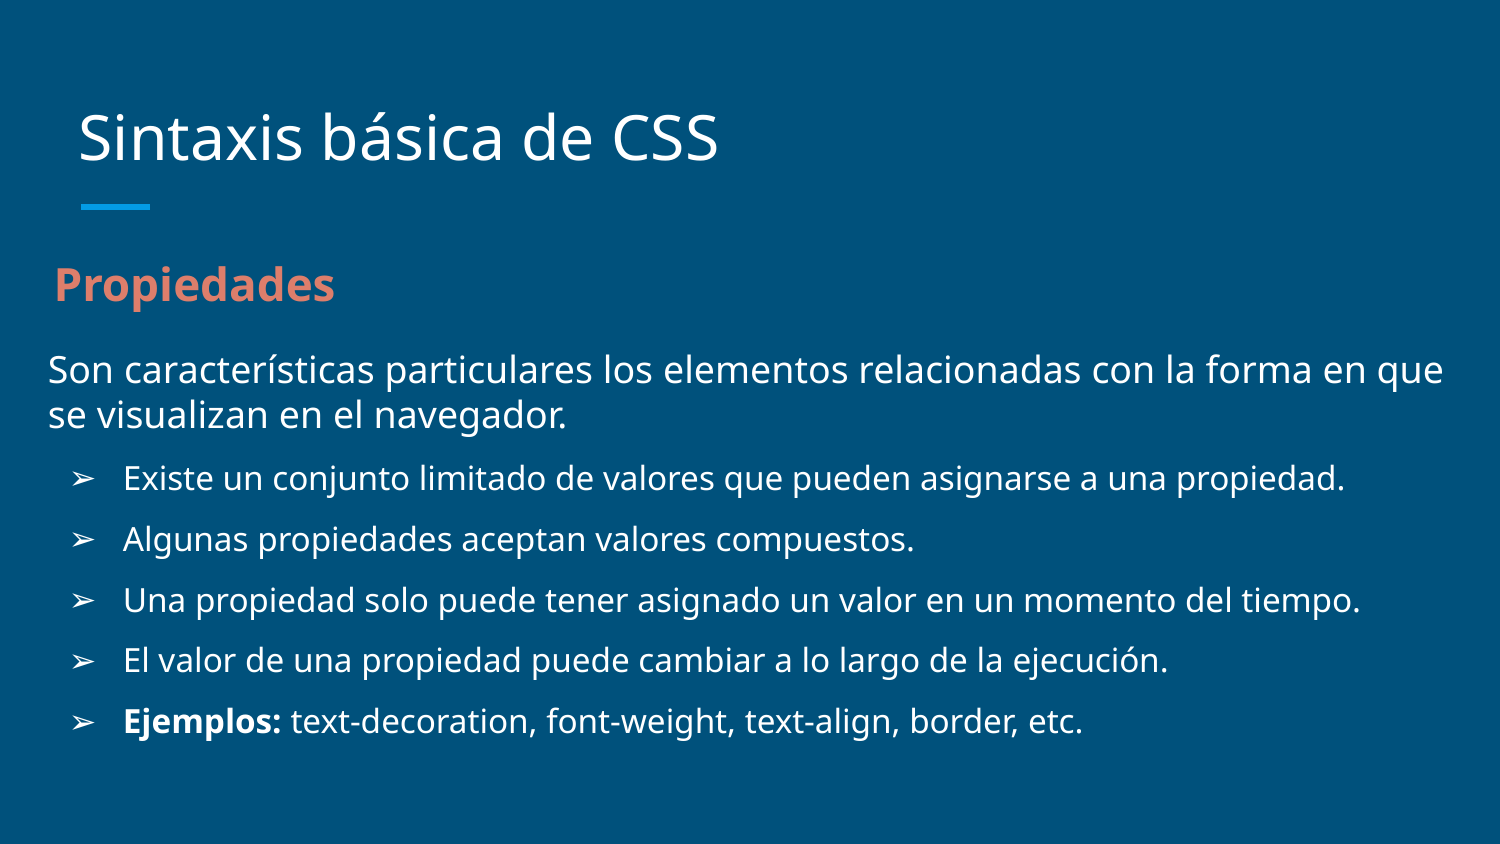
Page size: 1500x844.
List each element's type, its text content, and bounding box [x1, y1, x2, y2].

title Sintaxis básica de CSS [63, 75, 1437, 188]
list Propiedades [38, 231, 1412, 308]
text_box Son características particulares los elementos relacionadas con la forma en que se visualizan en el navegador. Existe un conjunto limitado de valores que pueden asignarse a una propiedad. Algunas propiedades aceptan valores compuestos. Una propiedad solo puede tener asignado un valor en un momento del tiempo. El valor de una propiedad puede cambiar a lo largo de la ejecución. Ejemplos: text-decoration, font-weight, text-align, border, etc. [32, 331, 1485, 794]
